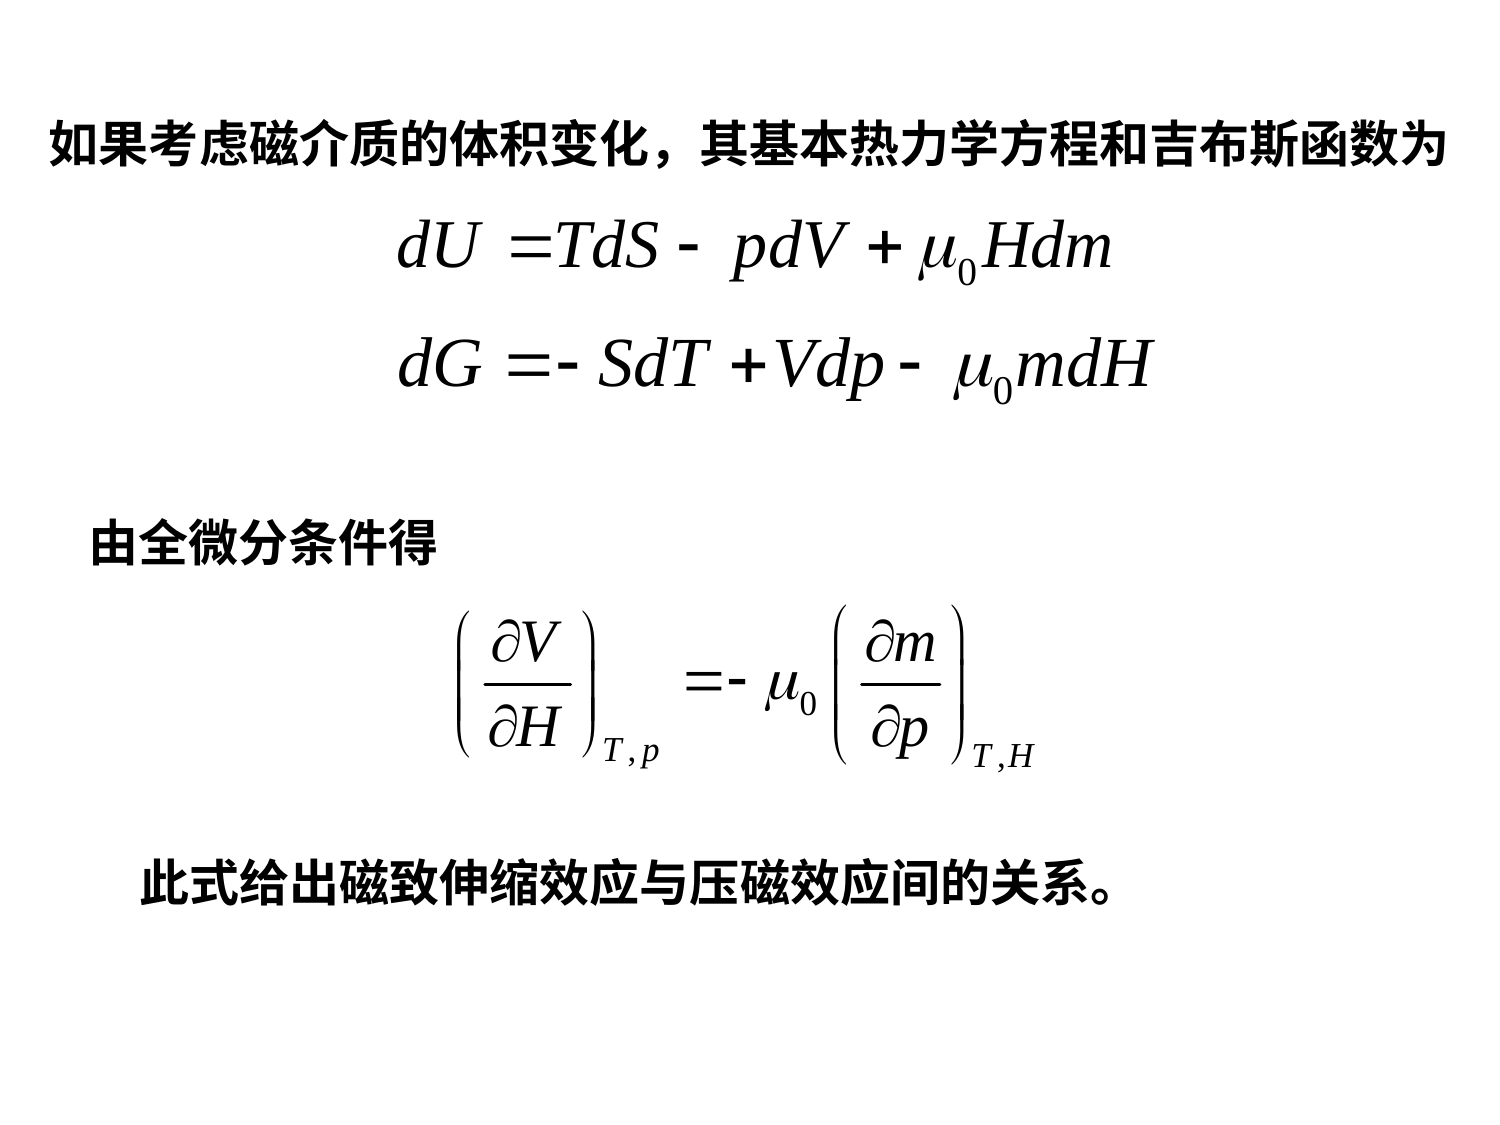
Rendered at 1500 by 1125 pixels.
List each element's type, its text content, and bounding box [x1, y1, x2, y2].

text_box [386, 198, 1126, 302]
text_box 如果考虑磁介质的体积变化，其基本热力学方程和吉布斯函数为 [34, 105, 1464, 181]
text_box 由全微分条件得 [73, 503, 454, 579]
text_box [445, 593, 1049, 786]
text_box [386, 316, 1172, 423]
text_box 此式给出磁致伸缩效应与压磁效应间的关系。 [124, 843, 1155, 919]
